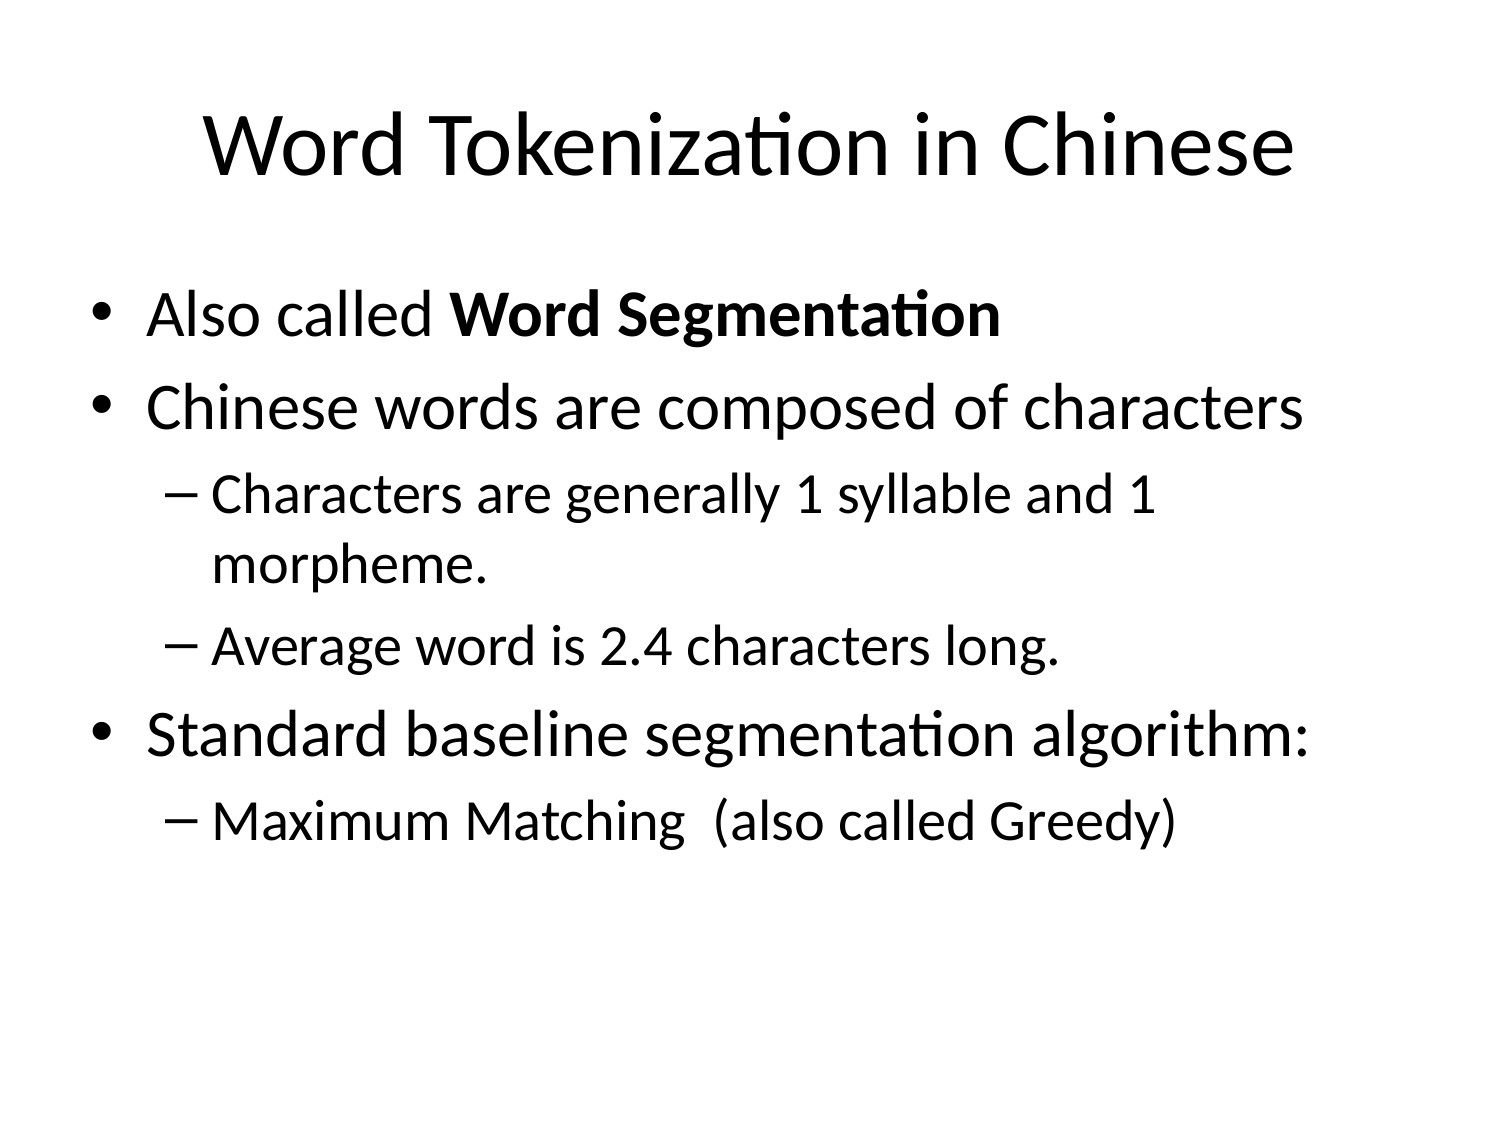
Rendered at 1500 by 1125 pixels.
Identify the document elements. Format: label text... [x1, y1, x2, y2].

list Also called Word Segmentation Chinese words are composed of characters Characters are generally 1 syllable and 1 morpheme. Average word is 2.4 characters long. Standard baseline segmentation algorithm: Maximum Matching (also called Greedy) [75, 262, 1425, 1005]
title Word Tokenization in Chinese [75, 45, 1425, 233]
